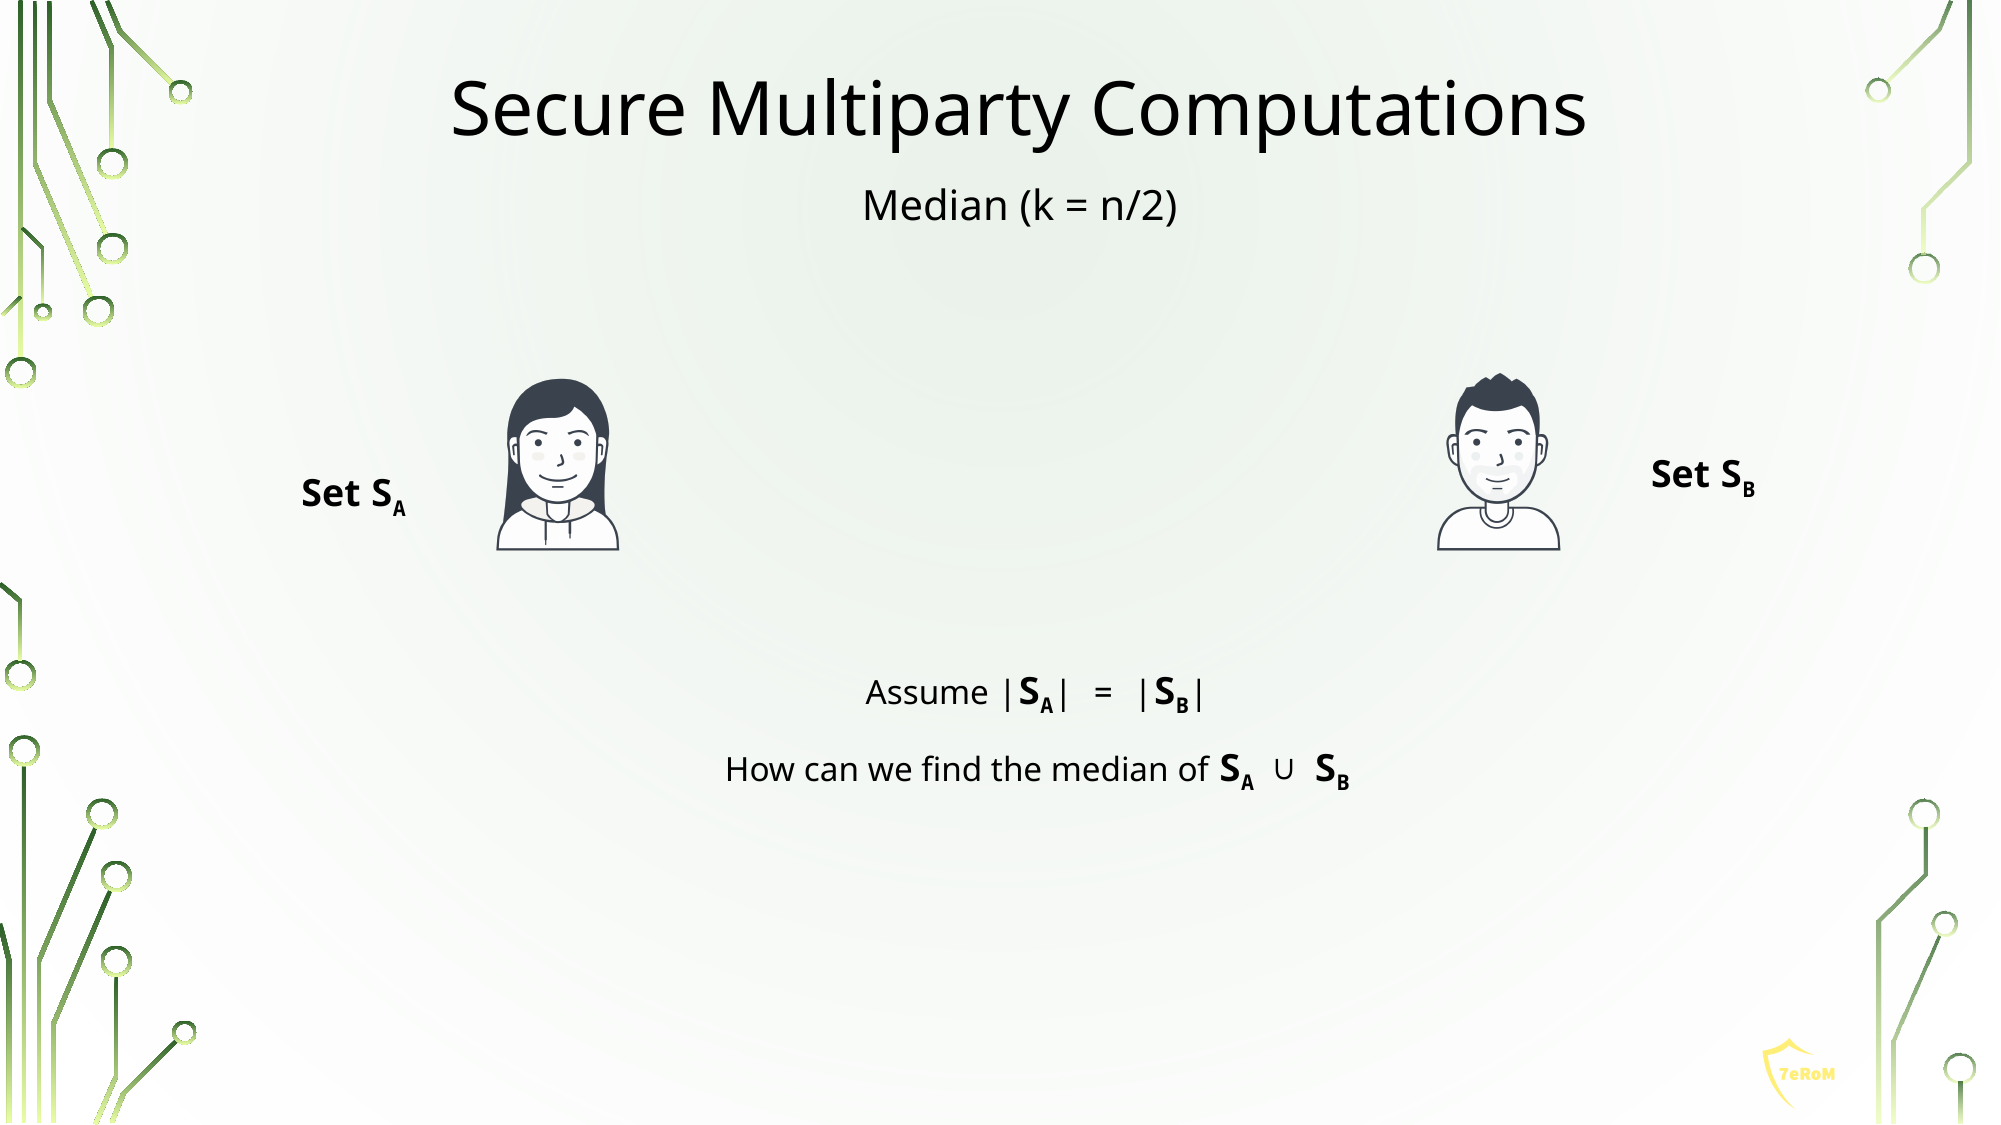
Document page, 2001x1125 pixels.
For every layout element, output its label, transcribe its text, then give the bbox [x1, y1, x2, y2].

title Secure Multiparty Computations [207, 41, 1833, 161]
picture [1389, 339, 1603, 554]
text_box Assume |SA| = |SB| How can we find the median of SA ∪ SB [494, 633, 1580, 833]
text_box Set SB [1636, 417, 1935, 514]
picture [1748, 1025, 1849, 1125]
text_box Set SA [286, 436, 449, 545]
picture [449, 340, 664, 554]
list Median (k = n/2) [207, 161, 1833, 253]
